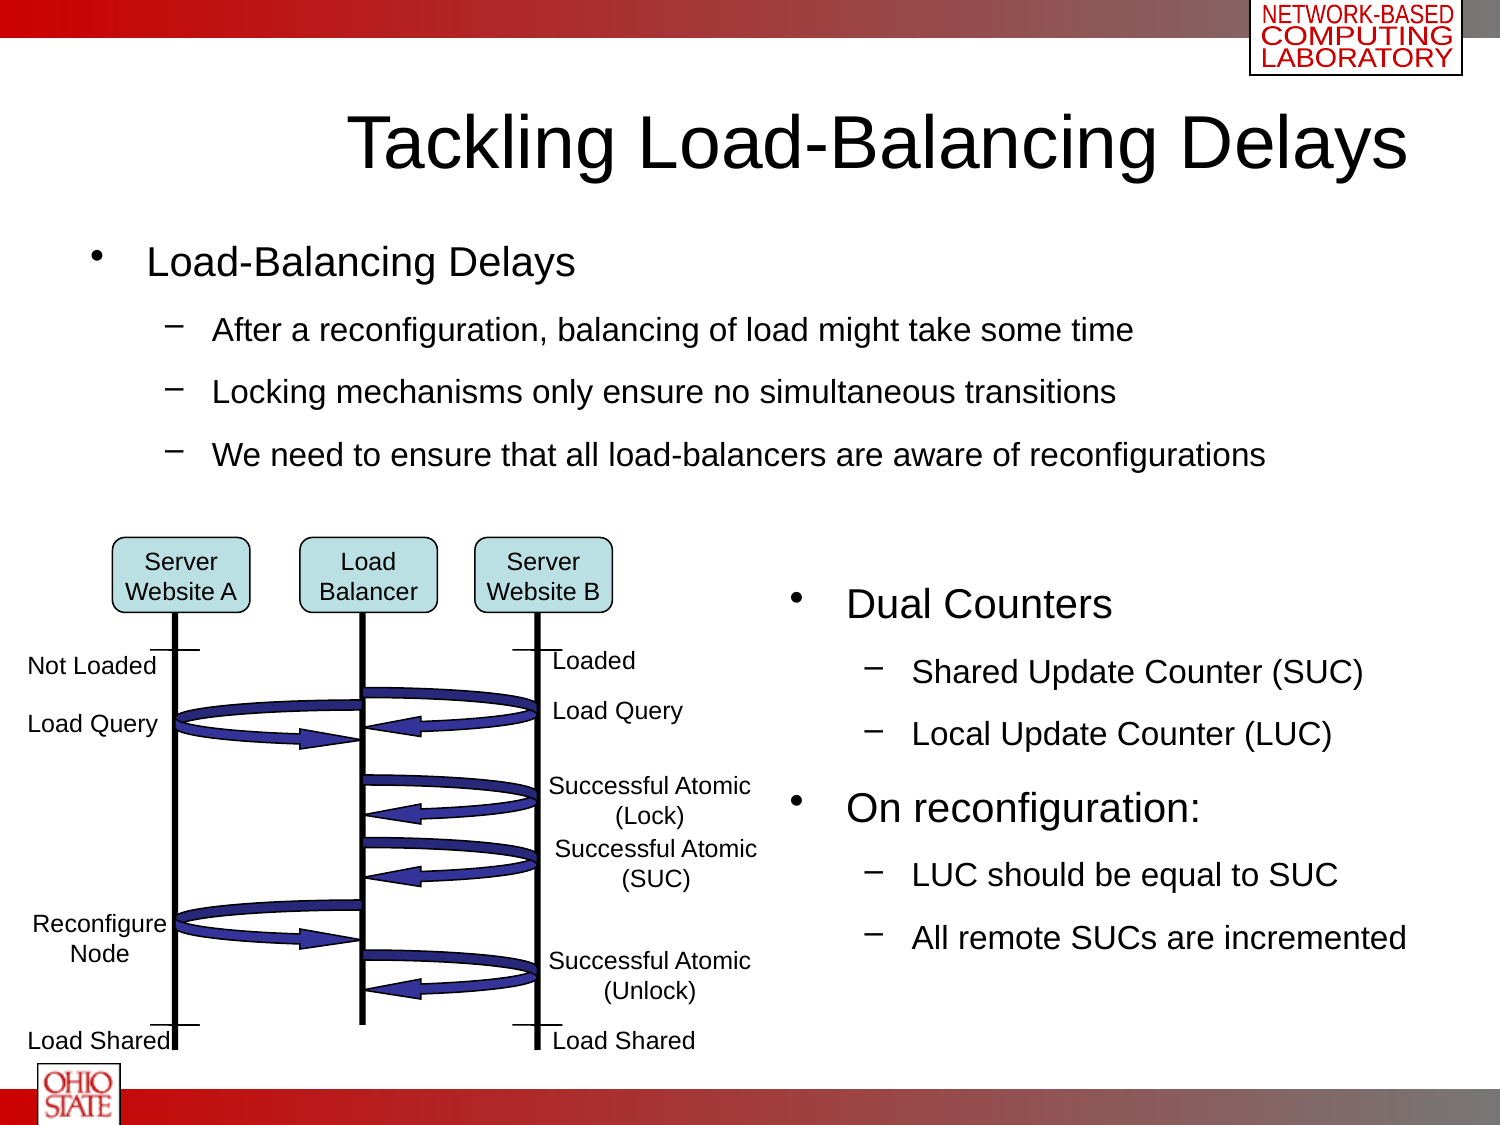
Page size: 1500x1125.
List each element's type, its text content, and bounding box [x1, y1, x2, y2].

picture [37, 1063, 121, 1125]
text_box [188, 923, 363, 950]
text_box Server Website B [474, 537, 613, 613]
list Load-Balancing Delays After a reconfiguration, balancing of load might take some time Locking mechanisms only ensure no simultaneous transitions We need to ensure that all load-balancers are aware of reconfigurations [75, 207, 1425, 513]
text_box Successful Atomic (Lock) [525, 762, 774, 838]
text_box Successful Atomic (Unlock) [525, 937, 774, 1013]
text_box Load Shared [537, 1017, 713, 1063]
title Tackling Load-Balancing Delays [75, 45, 1425, 207]
text_box [175, 699, 363, 749]
text_box [362, 798, 525, 824]
text_box [362, 837, 537, 887]
text_box Load Shared [12, 1017, 188, 1063]
text_box Load Query [537, 687, 700, 733]
text_box Not Loaded [12, 642, 175, 688]
text_box Successful Atomic (SUC) [537, 824, 774, 900]
text_box [362, 687, 537, 737]
text_box Load Balancer [299, 537, 438, 613]
text_box Load Query [12, 699, 175, 745]
text_box Server Website A [112, 537, 250, 613]
text_box Reconfigure Node [12, 899, 188, 975]
text_box [362, 973, 525, 1000]
text_box Loaded [537, 637, 663, 683]
text_box Dual Counters Shared Update Counter (SUC) Local Update Counter (LUC) On reconfiguration: LUC should be equal to SUC All remote SUCs are incremented [774, 549, 1463, 1050]
